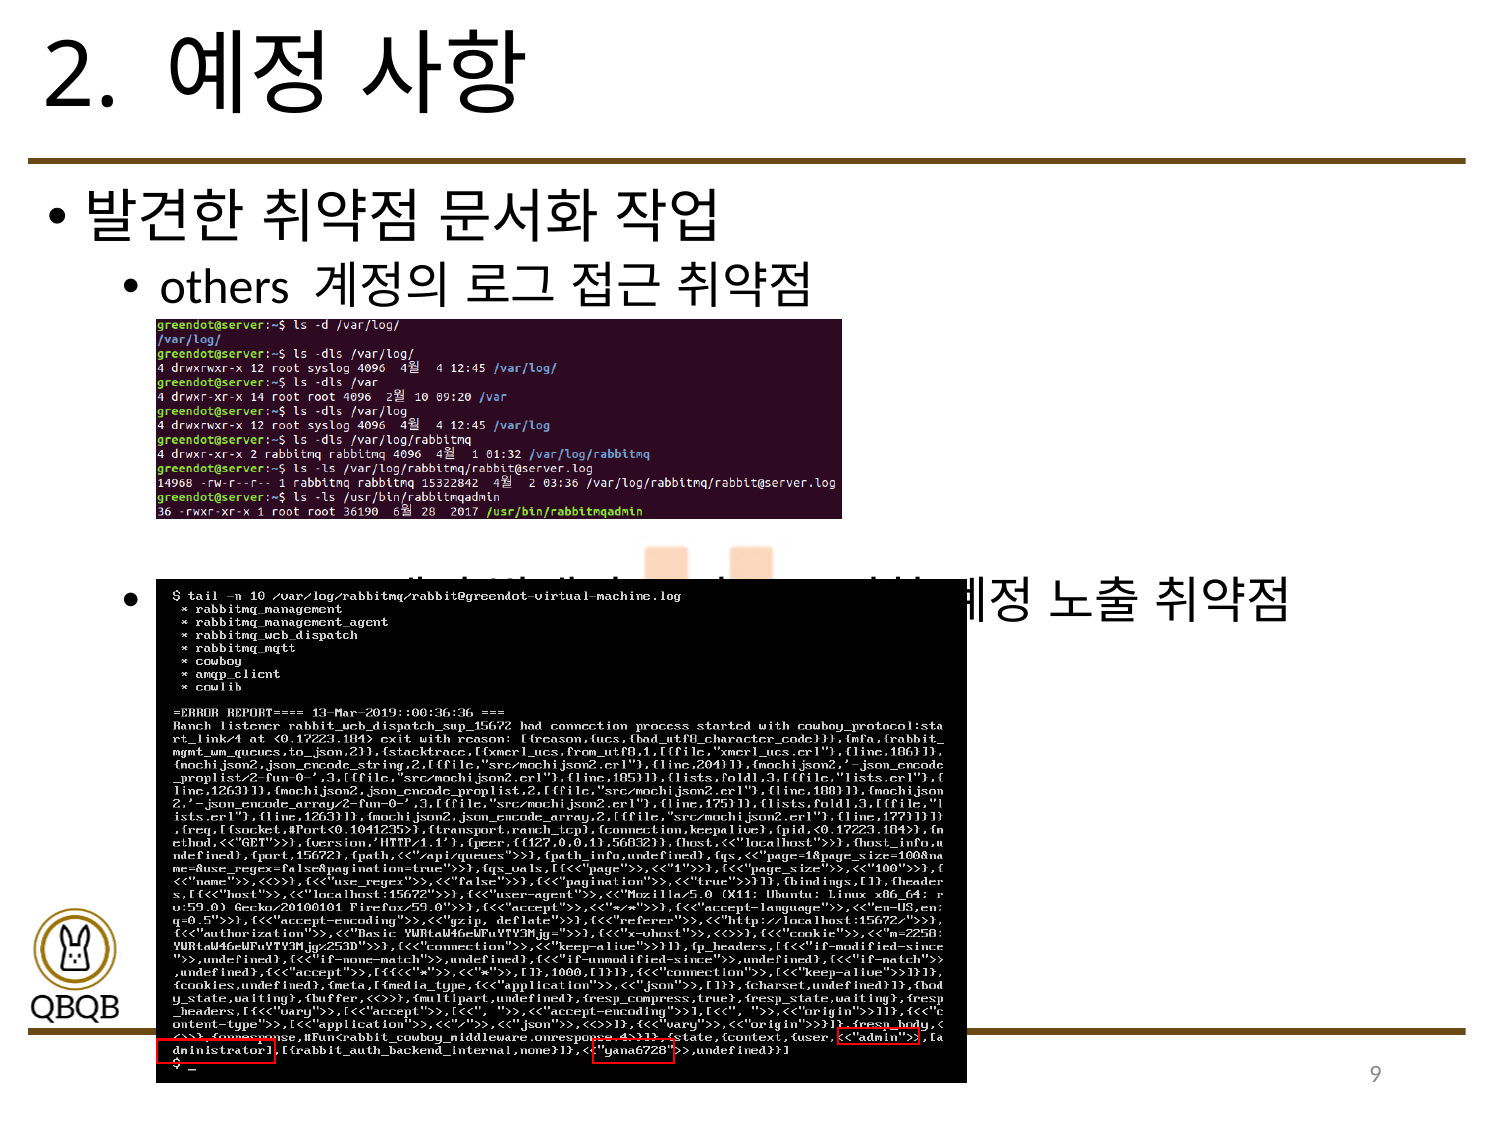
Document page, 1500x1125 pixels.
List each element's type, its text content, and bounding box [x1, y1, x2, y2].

slide_number 9 [1059, 1042, 1397, 1103]
list 발견한 취약점 문서화 작업 others 계정의 로그 접근 취약점 Rabbitmq 에러 발생시 로깅으로 인한 계정 노출 취약점 [32, 179, 1464, 979]
picture [0, 856, 199, 1103]
title 2. 예정 사항 [27, 6, 1228, 147]
picture [156, 319, 842, 519]
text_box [156, 579, 967, 1083]
